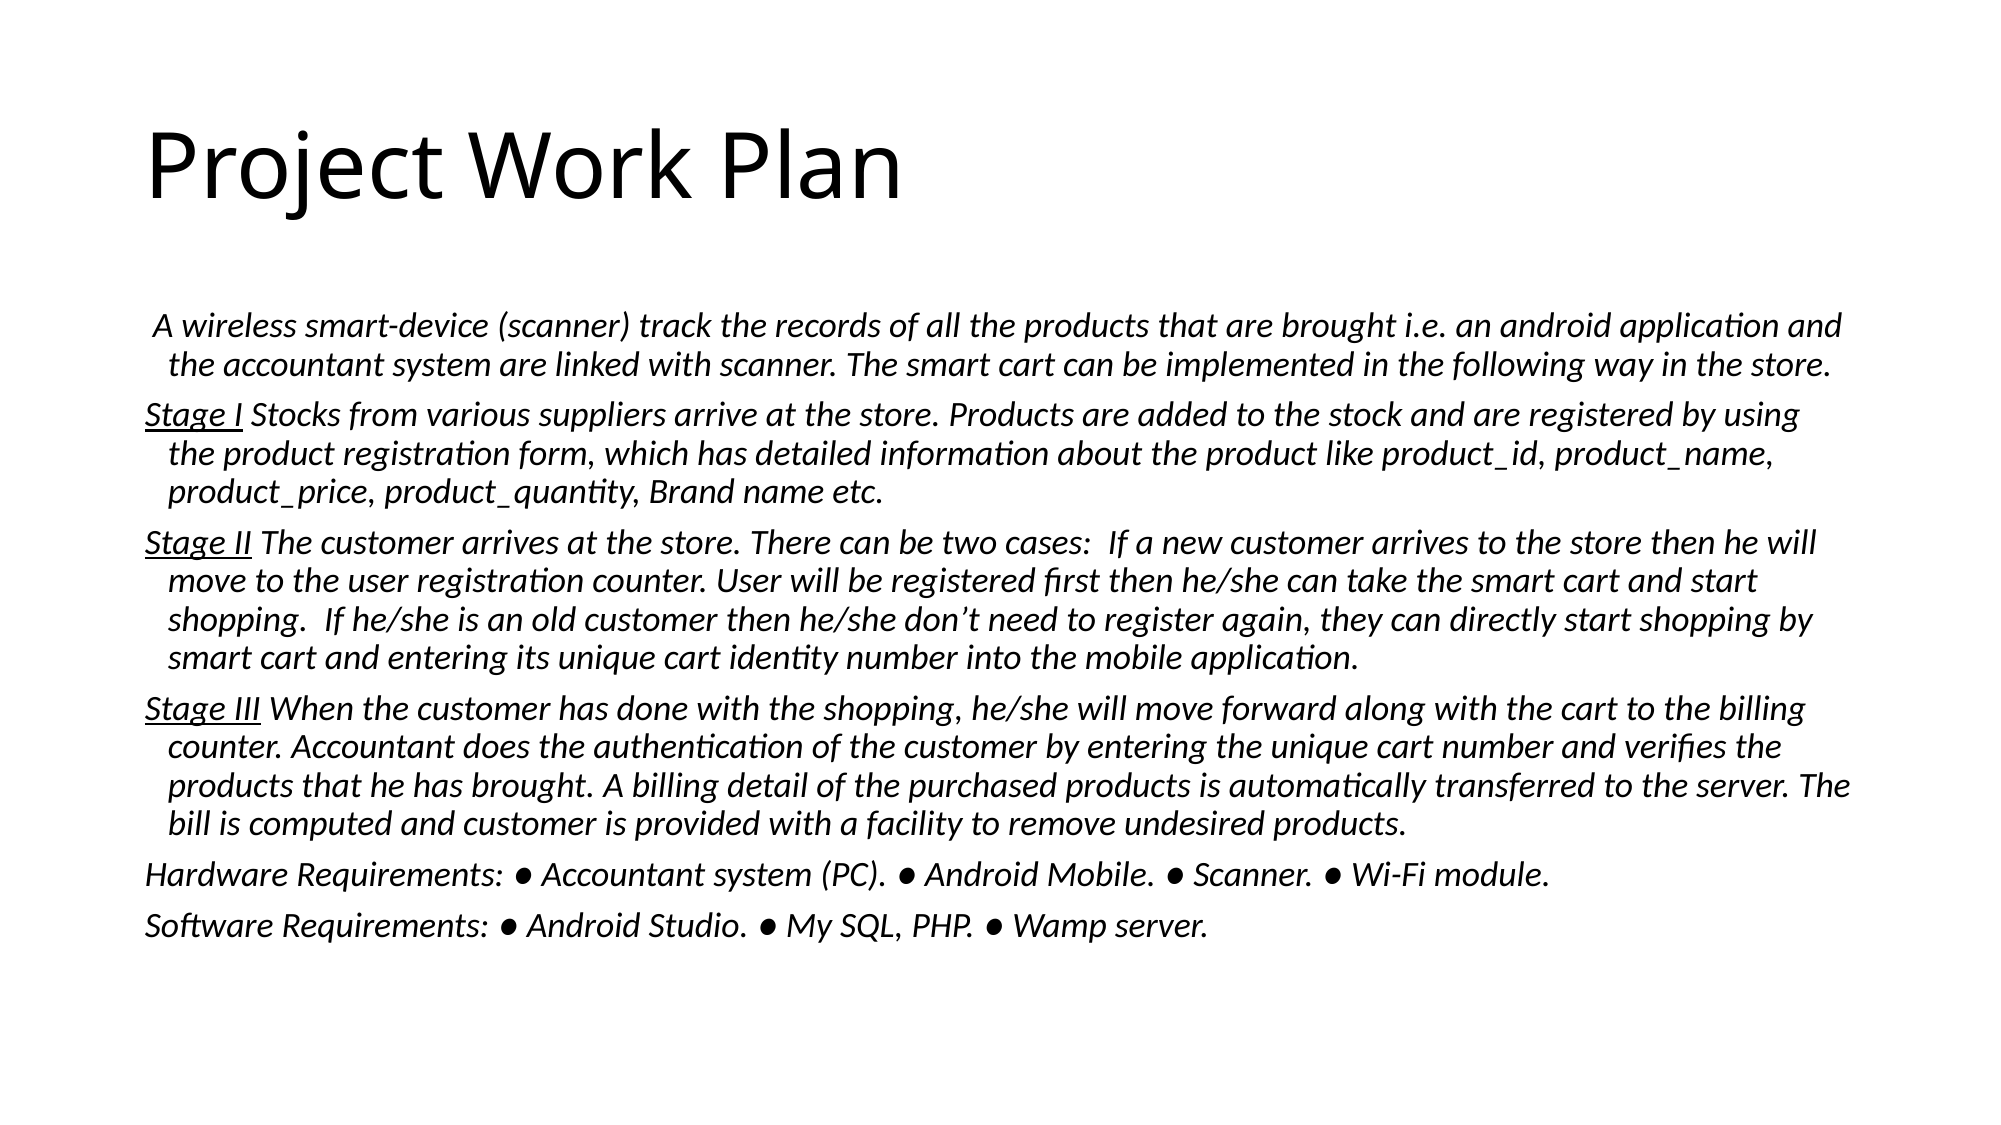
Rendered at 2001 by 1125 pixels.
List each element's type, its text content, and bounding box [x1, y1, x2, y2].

title Project Work Plan [136, 59, 1863, 278]
list A wireless smart-device (scanner) track the records of all the products that are brought i.e. an android application and the accountant system are linked with scanner. The smart cart can be implemented in the following way in the store. Stage I Stocks from various suppliers arrive at the store. Products are added to the stock and are registered by using the product registration form, which has detailed information about the product like product_id, product_name, product_price, product_quantity, Brand name etc. Stage II The customer arrives at the store. There can be two cases: If a new customer arrives to the store then he will move to the user registration counter. User will be registered first then he/she can take the smart cart and start shopping. If he/she is an old customer then he/she don’t need to register again, they can directly start shopping by smart cart and entering its unique cart identity number into the mobile application. Stage III When the customer has done with the shopping, he/she will move forward along with the cart to the billing counter. Accountant does the authentication of the customer by entering the unique cart number and verifies the products that he has brought. A billing detail of the purchased products is automatically transferred to the server. The bill is computed and customer is provided with a facility to remove undesired products. Hardware Requirements: ● Accountant system (PC). ● Android Mobile. ● Scanner. ● Wi-Fi module. Software Requirements: ● Android Studio. ● My SQL, PHP. ● Wamp server. [136, 298, 1863, 1014]
